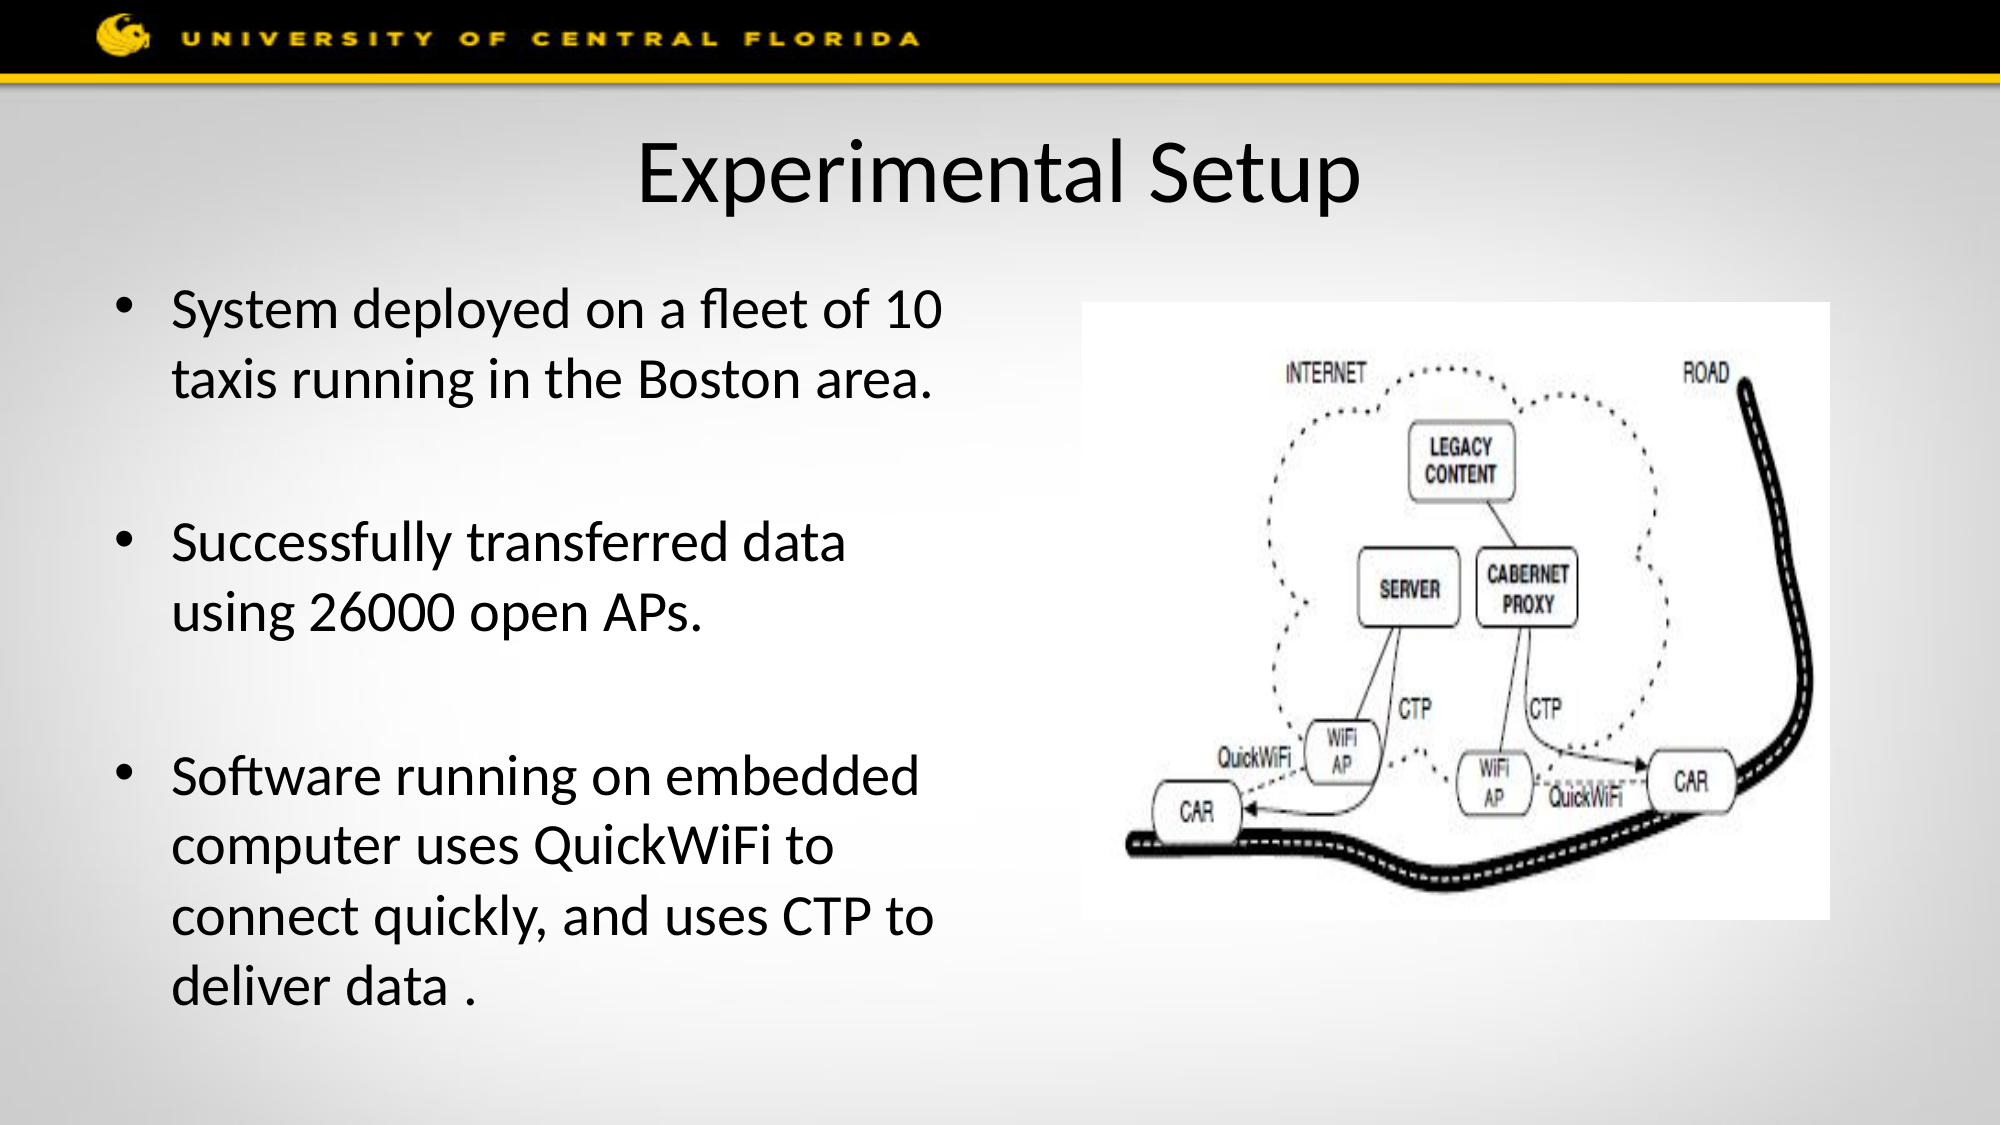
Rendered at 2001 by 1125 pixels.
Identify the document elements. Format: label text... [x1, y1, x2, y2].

list System deployed on a fleet of 10 taxis running in the Boston area. Successfully transferred data using 26000 open APs. Software running on embedded computer uses QuickWiFi to connect quickly, and uses CTP to deliver data . [99, 262, 984, 1005]
title Experimental Setup [99, 99, 1900, 233]
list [1081, 302, 1831, 920]
picture [0, 0, 2000, 1125]
